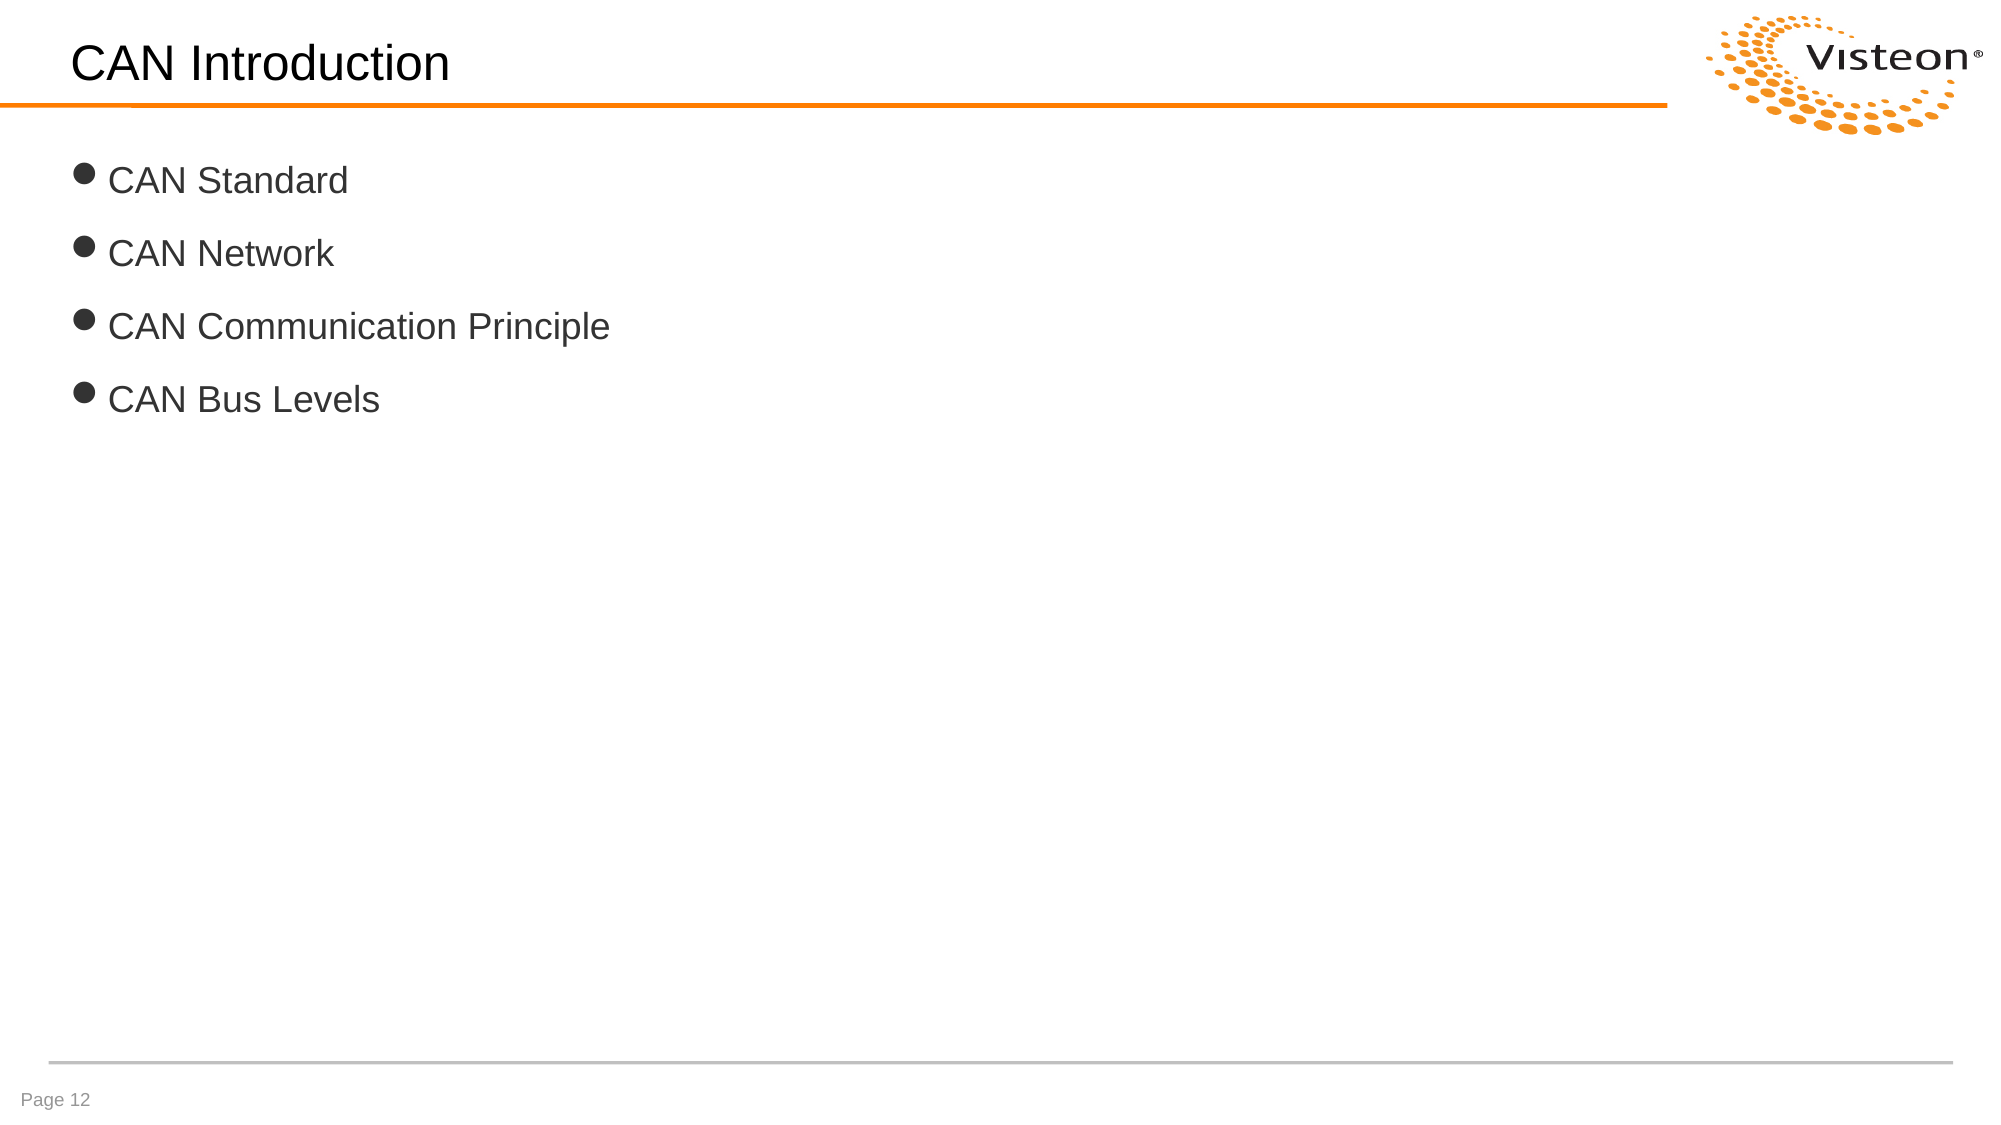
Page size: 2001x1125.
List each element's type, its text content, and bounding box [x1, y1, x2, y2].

picture [1700, 6, 1989, 145]
list CAN Standard CAN Network CAN Communication Principle CAN Bus Levels [70, 155, 1930, 1022]
slide_number Page 12 [5, 1079, 246, 1125]
title CAN Introduction [70, 20, 1668, 91]
